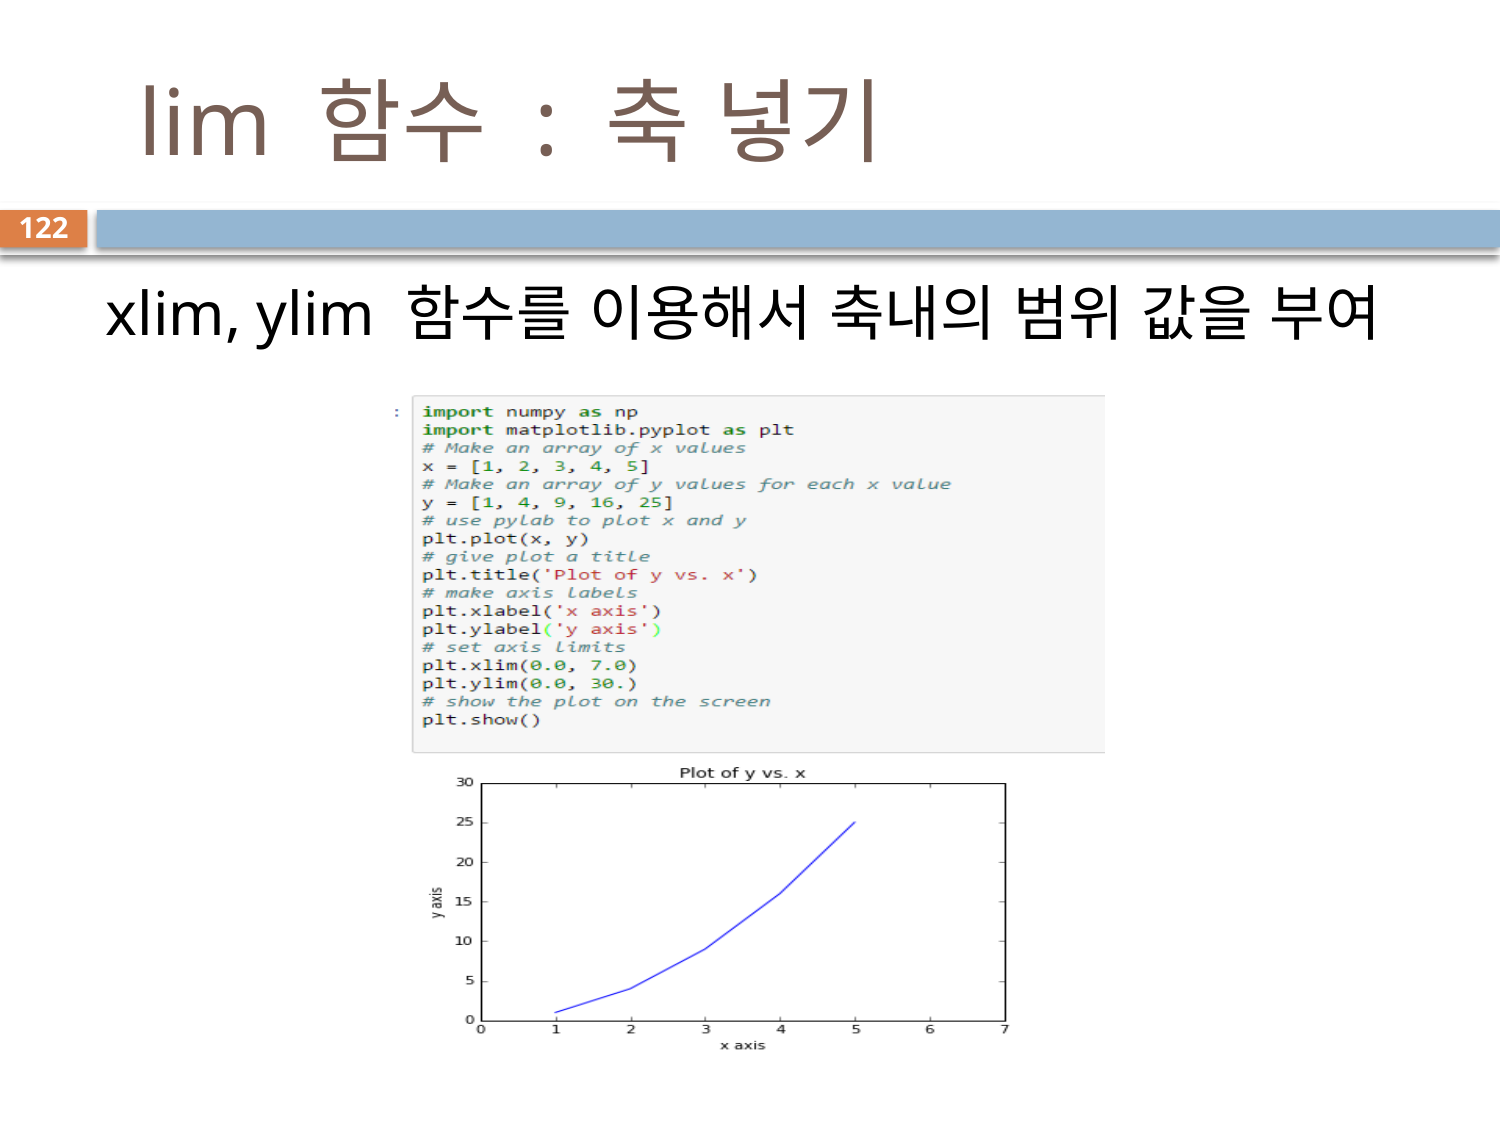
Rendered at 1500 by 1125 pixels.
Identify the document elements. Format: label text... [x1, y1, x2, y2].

title lim 함수 : 축 넣기 [100, 37, 1438, 200]
list xlim, ylim 함수를 이용해서 축내의 범위 값을 부여 [75, 267, 1425, 539]
slide_number 122 [0, 208, 88, 249]
picture [394, 390, 1105, 1059]
